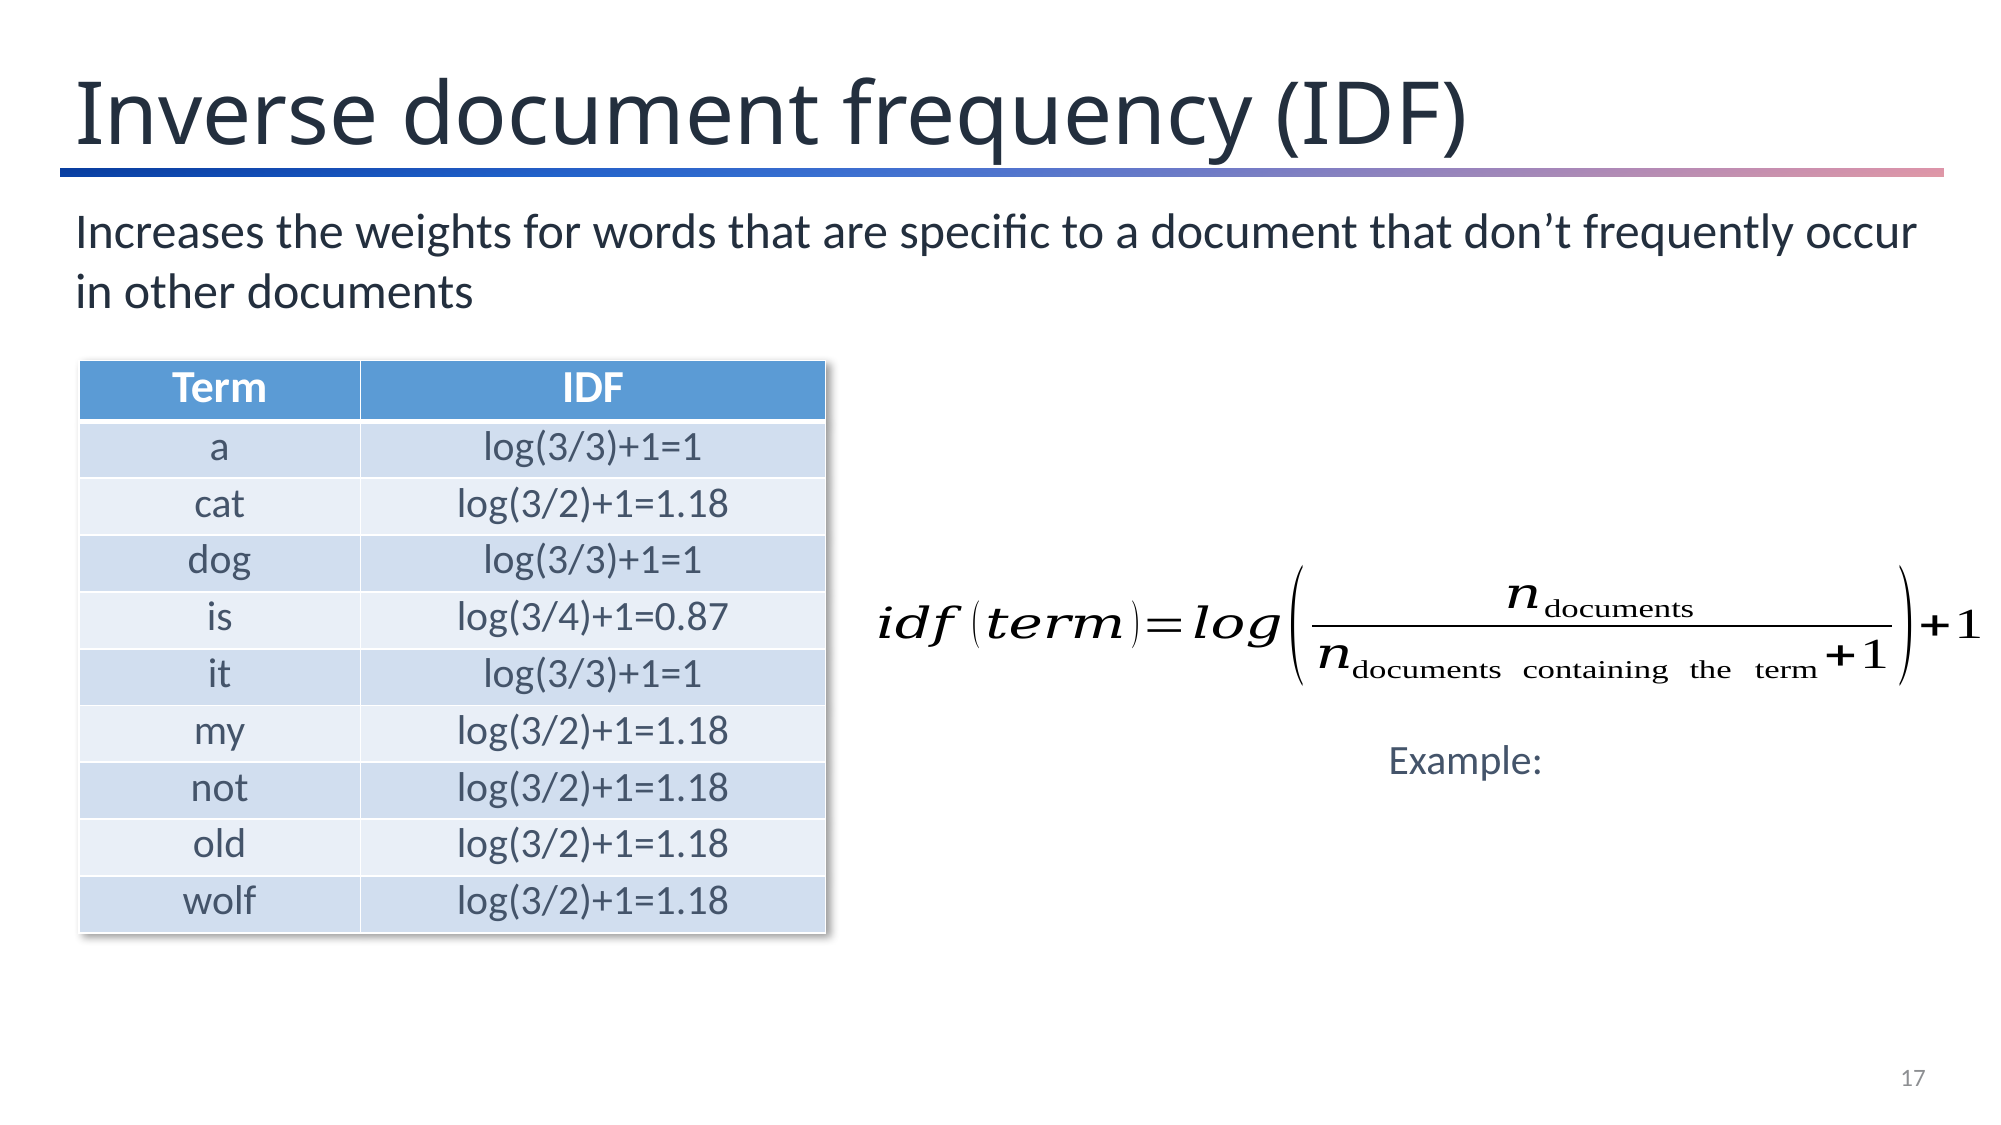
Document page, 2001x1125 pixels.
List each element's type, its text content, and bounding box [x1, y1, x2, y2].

table_cell old [80, 820, 360, 875]
table_cell log(3/3)+1=1 [361, 650, 825, 705]
table_cell log(3/2)+1=1.18 [361, 706, 825, 761]
table_cell my [80, 706, 360, 761]
table_cell wolf [80, 877, 360, 932]
table_cell log(3/2)+1=1.18 [361, 763, 825, 818]
table_cell not [80, 763, 360, 818]
table_cell log(3/3)+1=1 [361, 536, 825, 591]
table_cell log(3/3)+1=1 [361, 424, 825, 477]
slide_number 17 [1861, 1057, 1941, 1095]
title Inverse document frequency (IDF) [60, 49, 1941, 170]
table_header Term [80, 361, 360, 419]
table_cell is [80, 593, 360, 648]
table_header IDF [361, 361, 825, 419]
table_cell log(3/2)+1=1.18 [361, 877, 825, 932]
list Increases the weights for words that are specific to a document that don’t frequently occur in other documents [60, 191, 1941, 1055]
table_cell a [80, 424, 360, 477]
table_cell log(3/2)+1=1.18 [361, 820, 825, 875]
table_cell log(3/4)+1=0.87 [361, 593, 825, 648]
picture [60, 168, 1944, 177]
table_cell it [80, 650, 360, 705]
table_cell dog [80, 536, 360, 591]
table_cell log(3/2)+1=1.18 [361, 479, 825, 534]
table_cell cat [80, 479, 360, 534]
